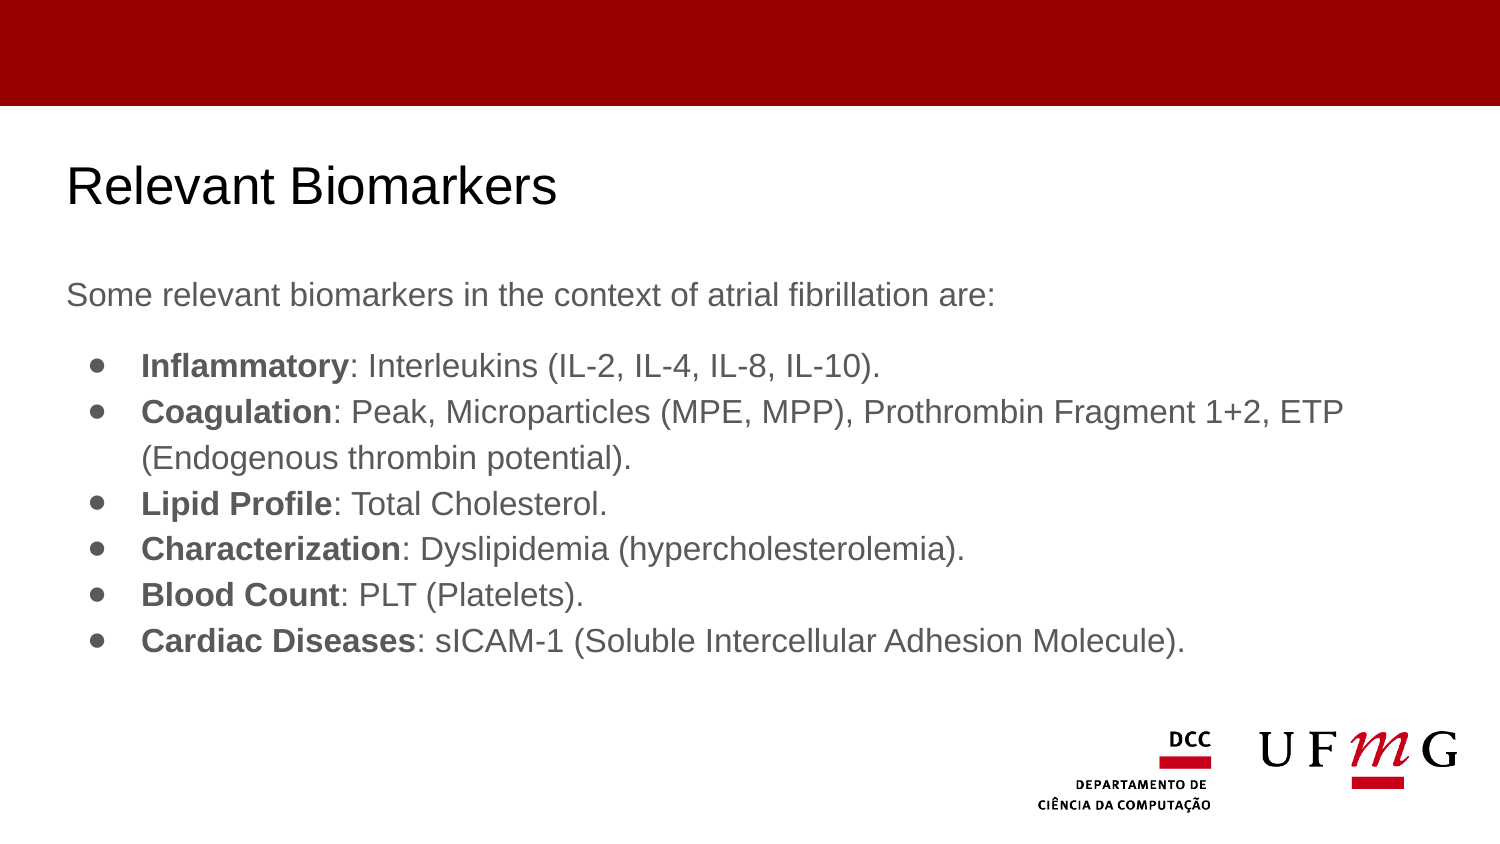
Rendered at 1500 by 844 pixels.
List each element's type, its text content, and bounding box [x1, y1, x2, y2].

title Relevant Biomarkers [51, 136, 1449, 231]
picture [1038, 731, 1457, 814]
text_box [0, 0, 1500, 106]
list Some relevant biomarkers in the context of atrial fibrillation are: Inflammatory: Interleukins (IL-2, IL-4, IL-8, IL-10). Coagulation: Peak, Microparticles (MPE, MPP), Prothrombin Fragment 1+2, ETP (Endogenous thrombin potential). Lipid Profile: Total Cholesterol. Characterization: Dyslipidemia (hypercholesterolemia). Blood Count: PLT (Platelets). Cardiac Diseases: sICAM-1 (Soluble Intercellular Adhesion Molecule). [51, 252, 1449, 813]
